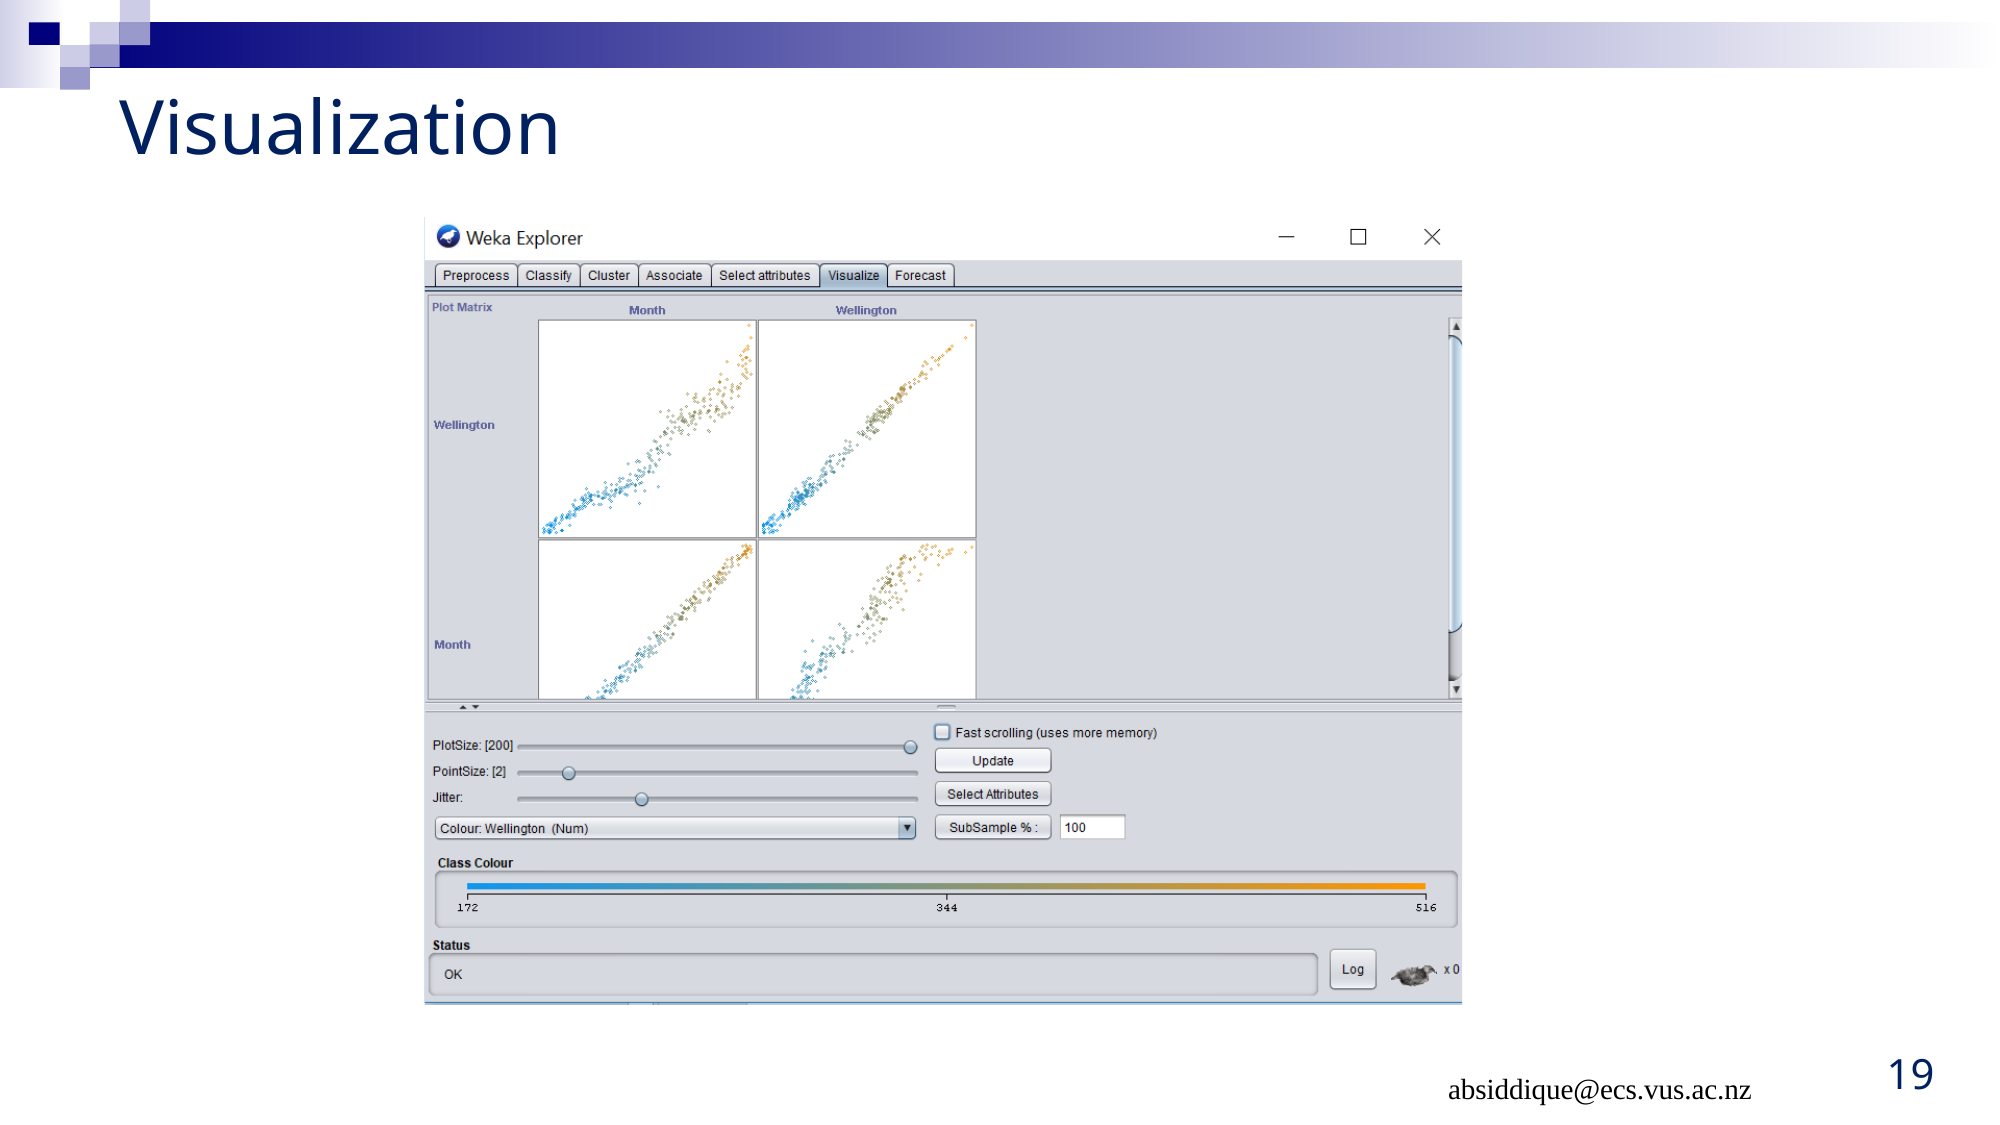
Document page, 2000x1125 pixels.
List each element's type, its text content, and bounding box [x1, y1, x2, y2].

slide_number 19 [1799, 1037, 1950, 1113]
text_box Visualization [99, 68, 700, 181]
picture [424, 217, 1463, 1006]
footer absiddique@ecs.vus.ac.nz [1274, 1037, 1799, 1113]
